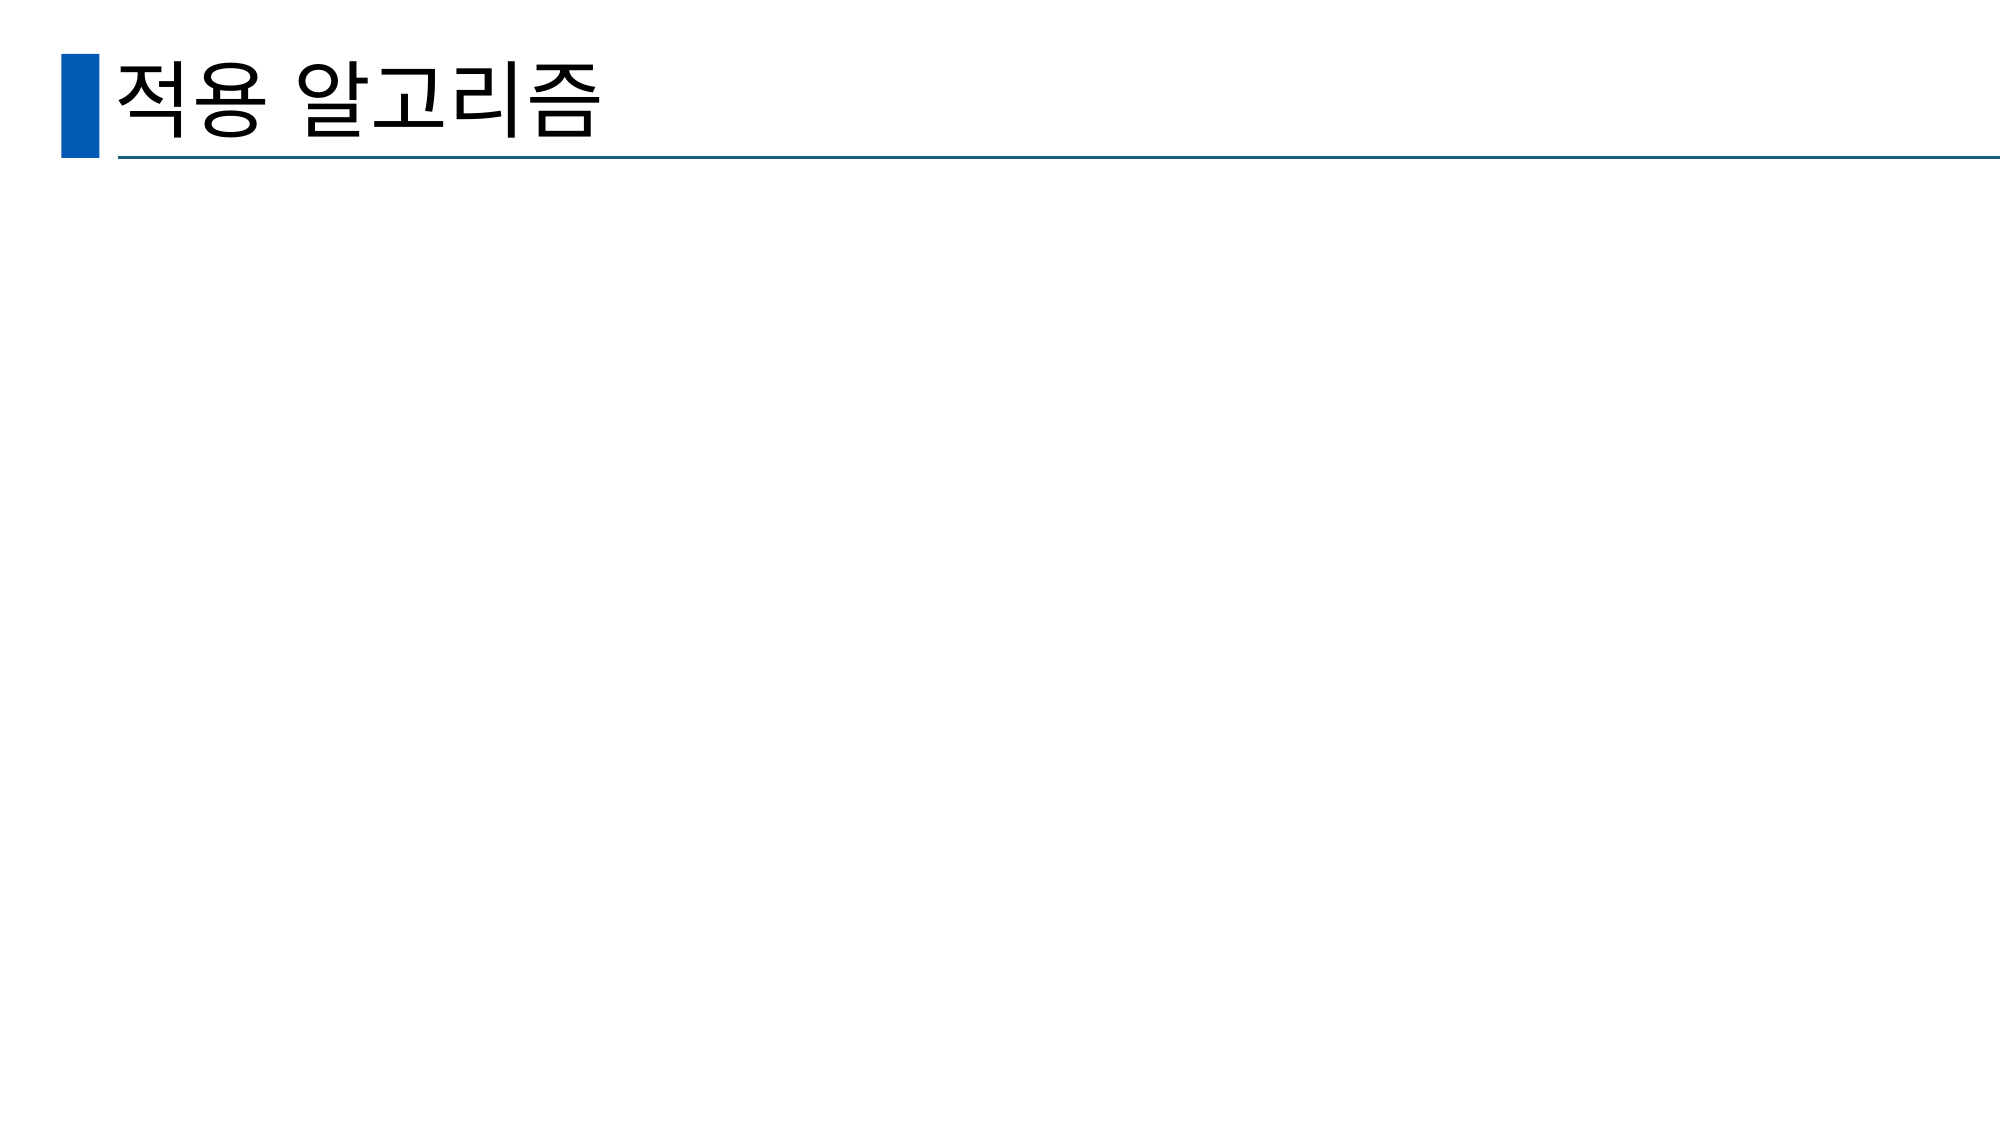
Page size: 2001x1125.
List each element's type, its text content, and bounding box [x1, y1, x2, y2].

title 적용 알고리즘 [99, 50, 1825, 158]
